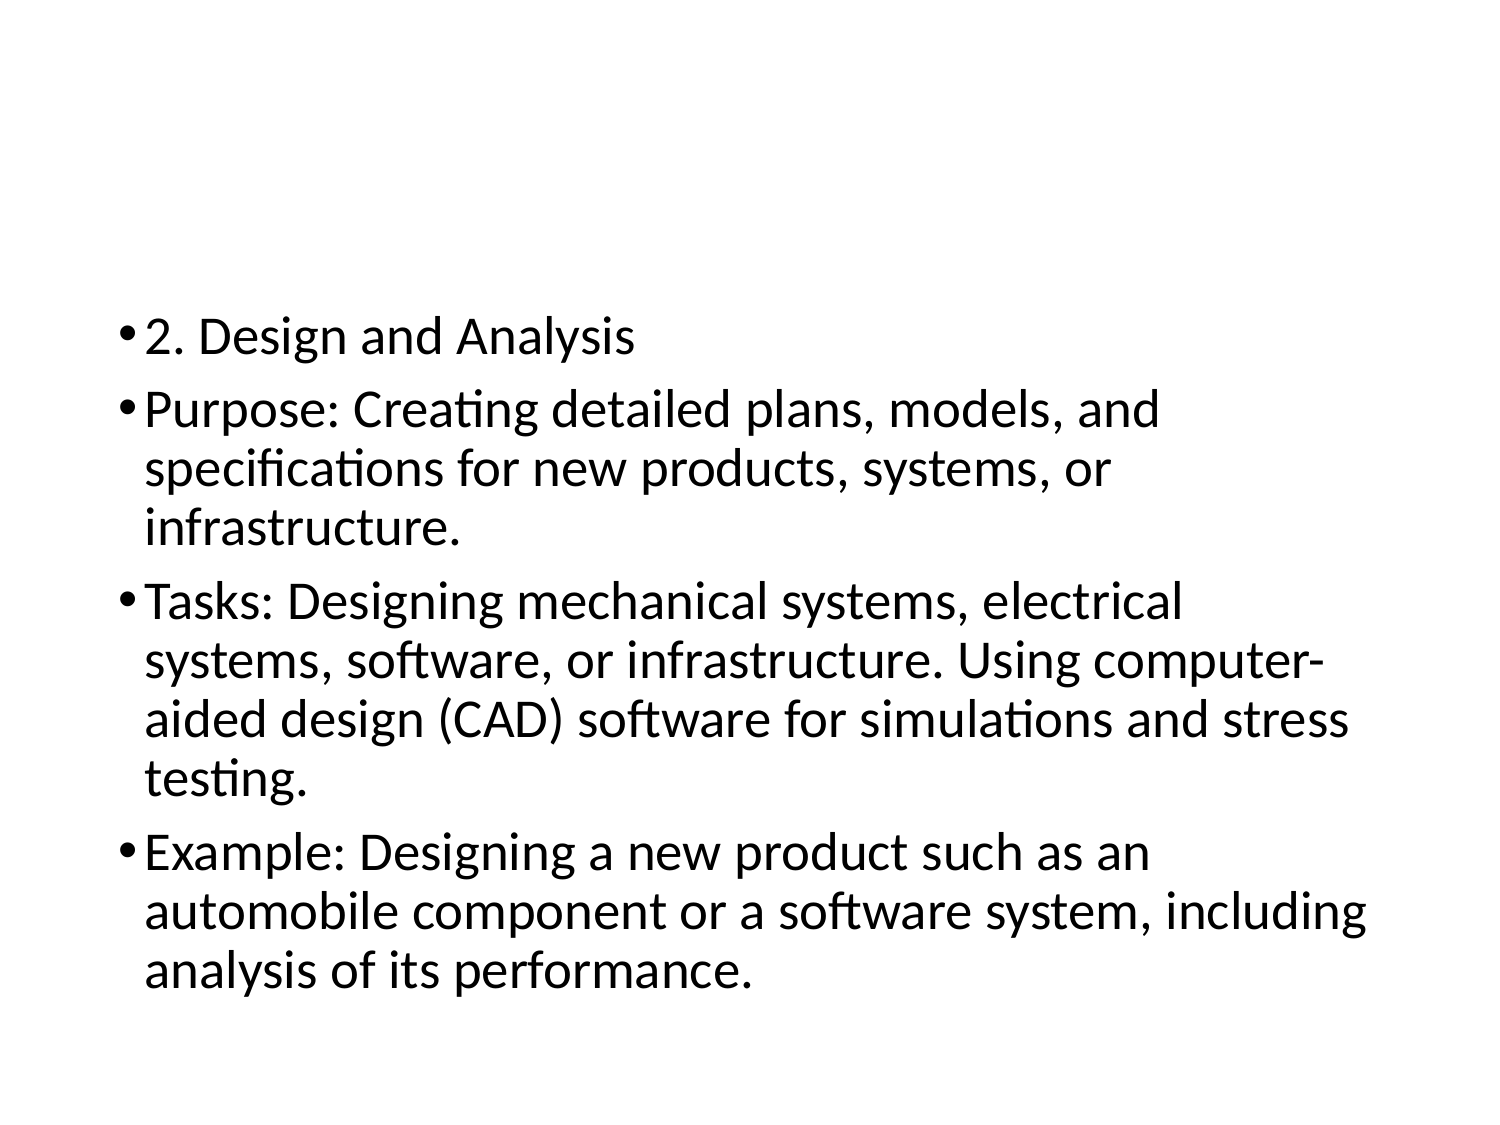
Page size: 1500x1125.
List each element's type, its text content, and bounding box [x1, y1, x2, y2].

list 2. Design and Analysis Purpose: Creating detailed plans, models, and specifications for new products, systems, or infrastructure. Tasks: Designing mechanical systems, electrical systems, software, or infrastructure. Using computer-aided design (CAD) software for simulations and stress testing. Example: Designing a new product such as an automobile component or a software system, including analysis of its performance. [103, 299, 1397, 1014]
